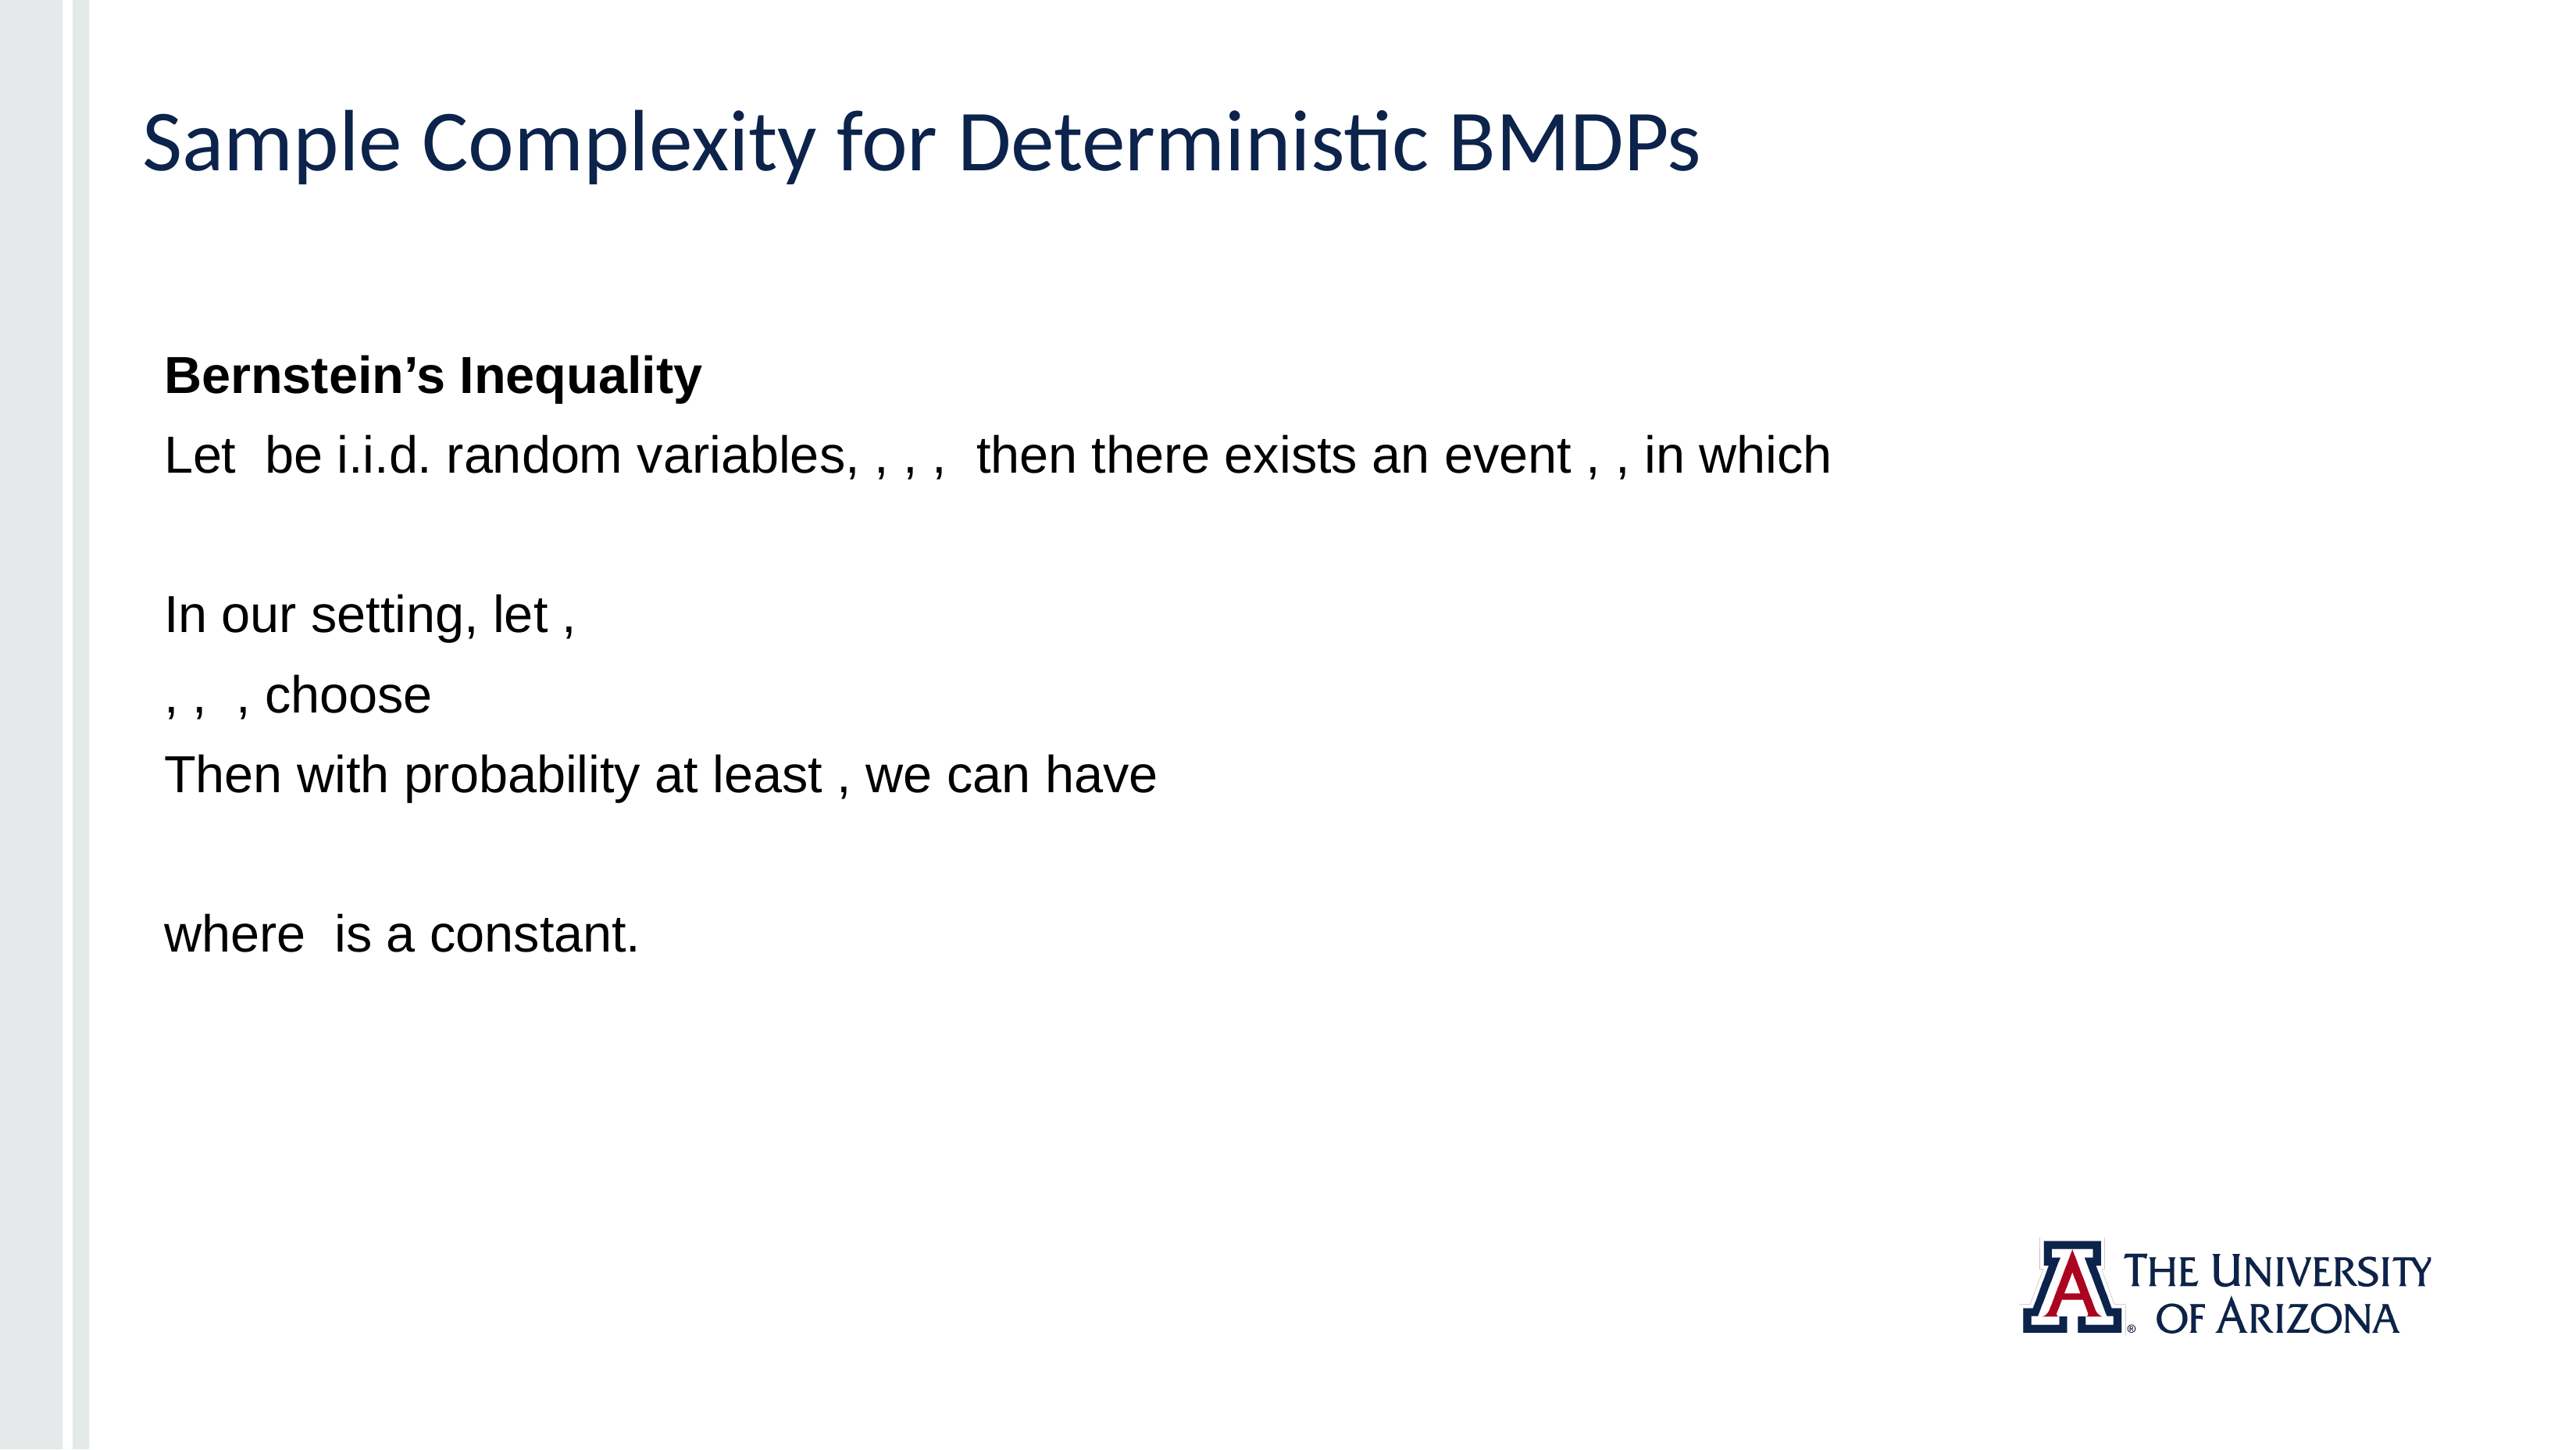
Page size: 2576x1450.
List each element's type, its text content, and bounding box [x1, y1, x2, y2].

picture [2019, 1238, 2432, 1335]
title Sample Complexity for Deterministic BMDPs [130, 77, 2446, 195]
